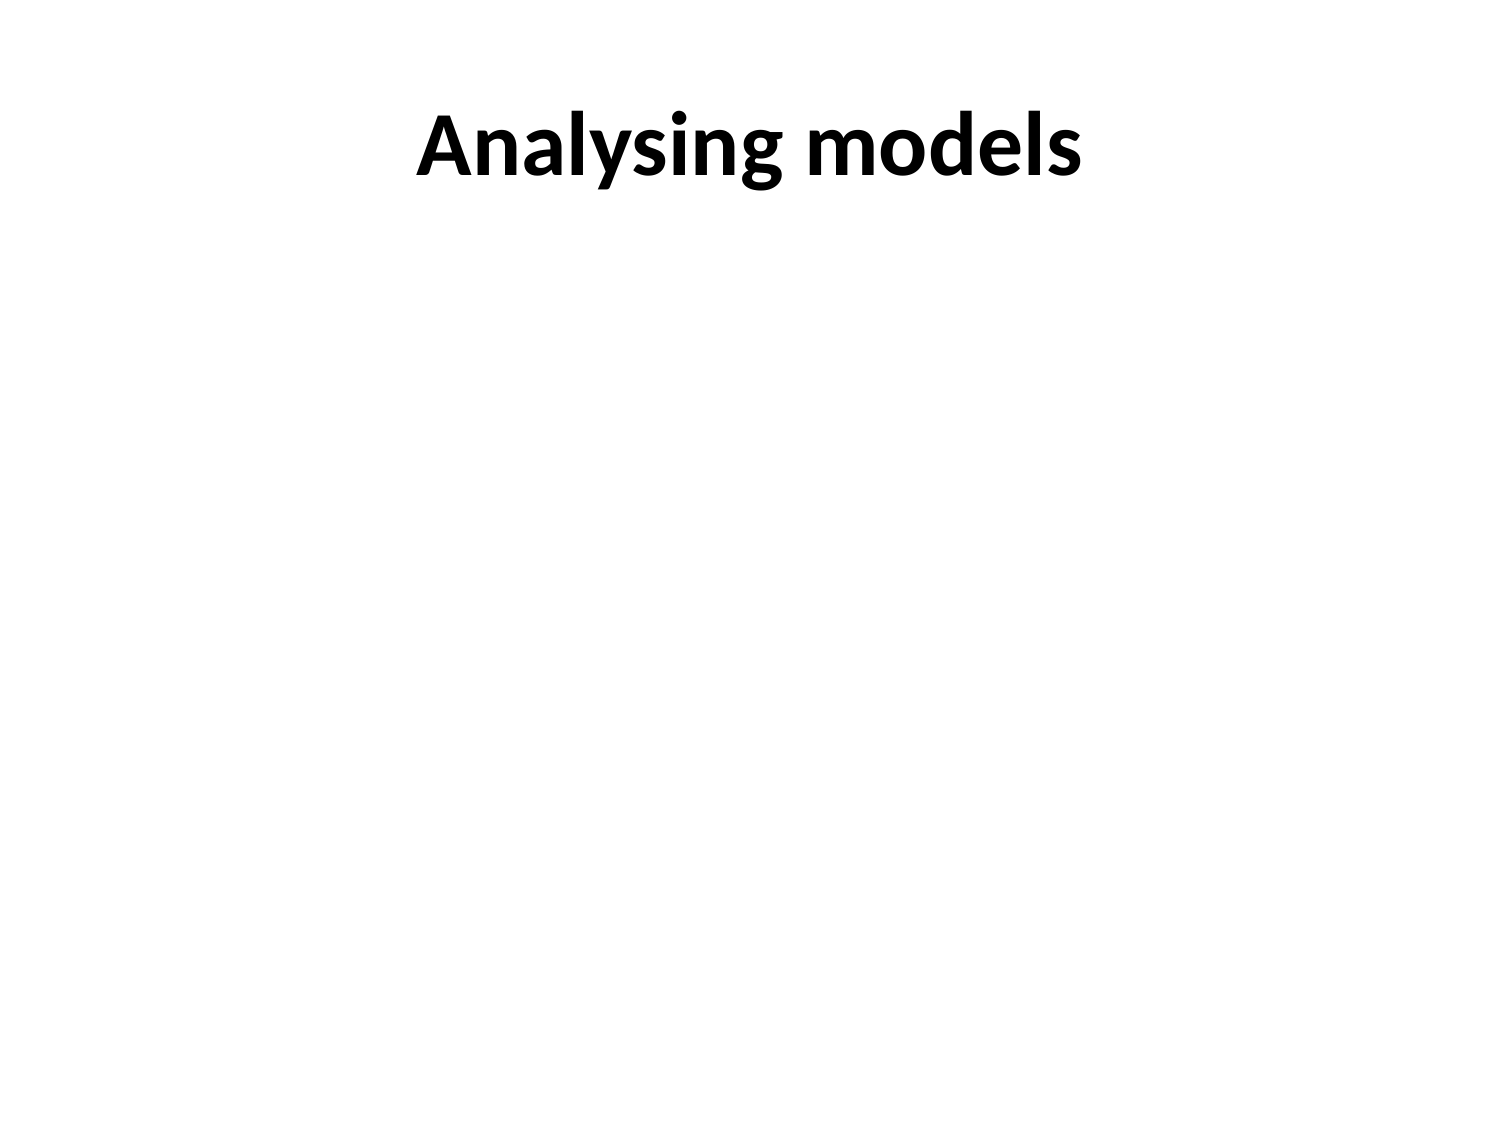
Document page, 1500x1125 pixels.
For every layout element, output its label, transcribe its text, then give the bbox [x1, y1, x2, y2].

title Analysing models [75, 45, 1425, 233]
